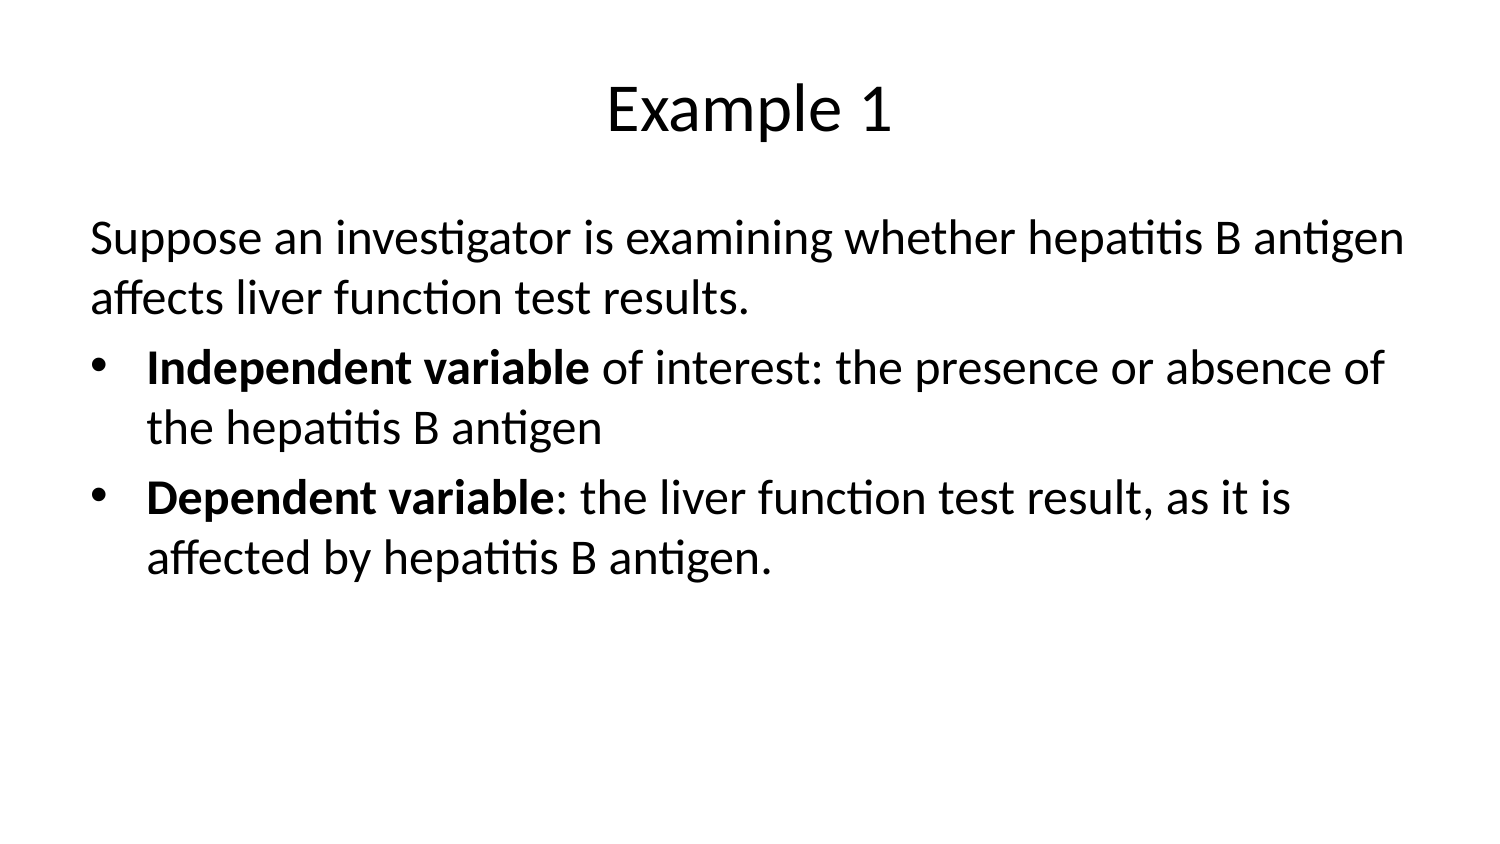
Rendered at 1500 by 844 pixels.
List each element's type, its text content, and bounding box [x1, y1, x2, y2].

list Suppose an investigator is examining whether hepatitis B antigen affects liver function test results. Independent variable of interest: the presence or absence of the hepatitis B antigen Dependent variable: the liver function test result, as it is affected by hepatitis B antigen. [75, 196, 1425, 754]
title Example 1 [75, 33, 1425, 175]
